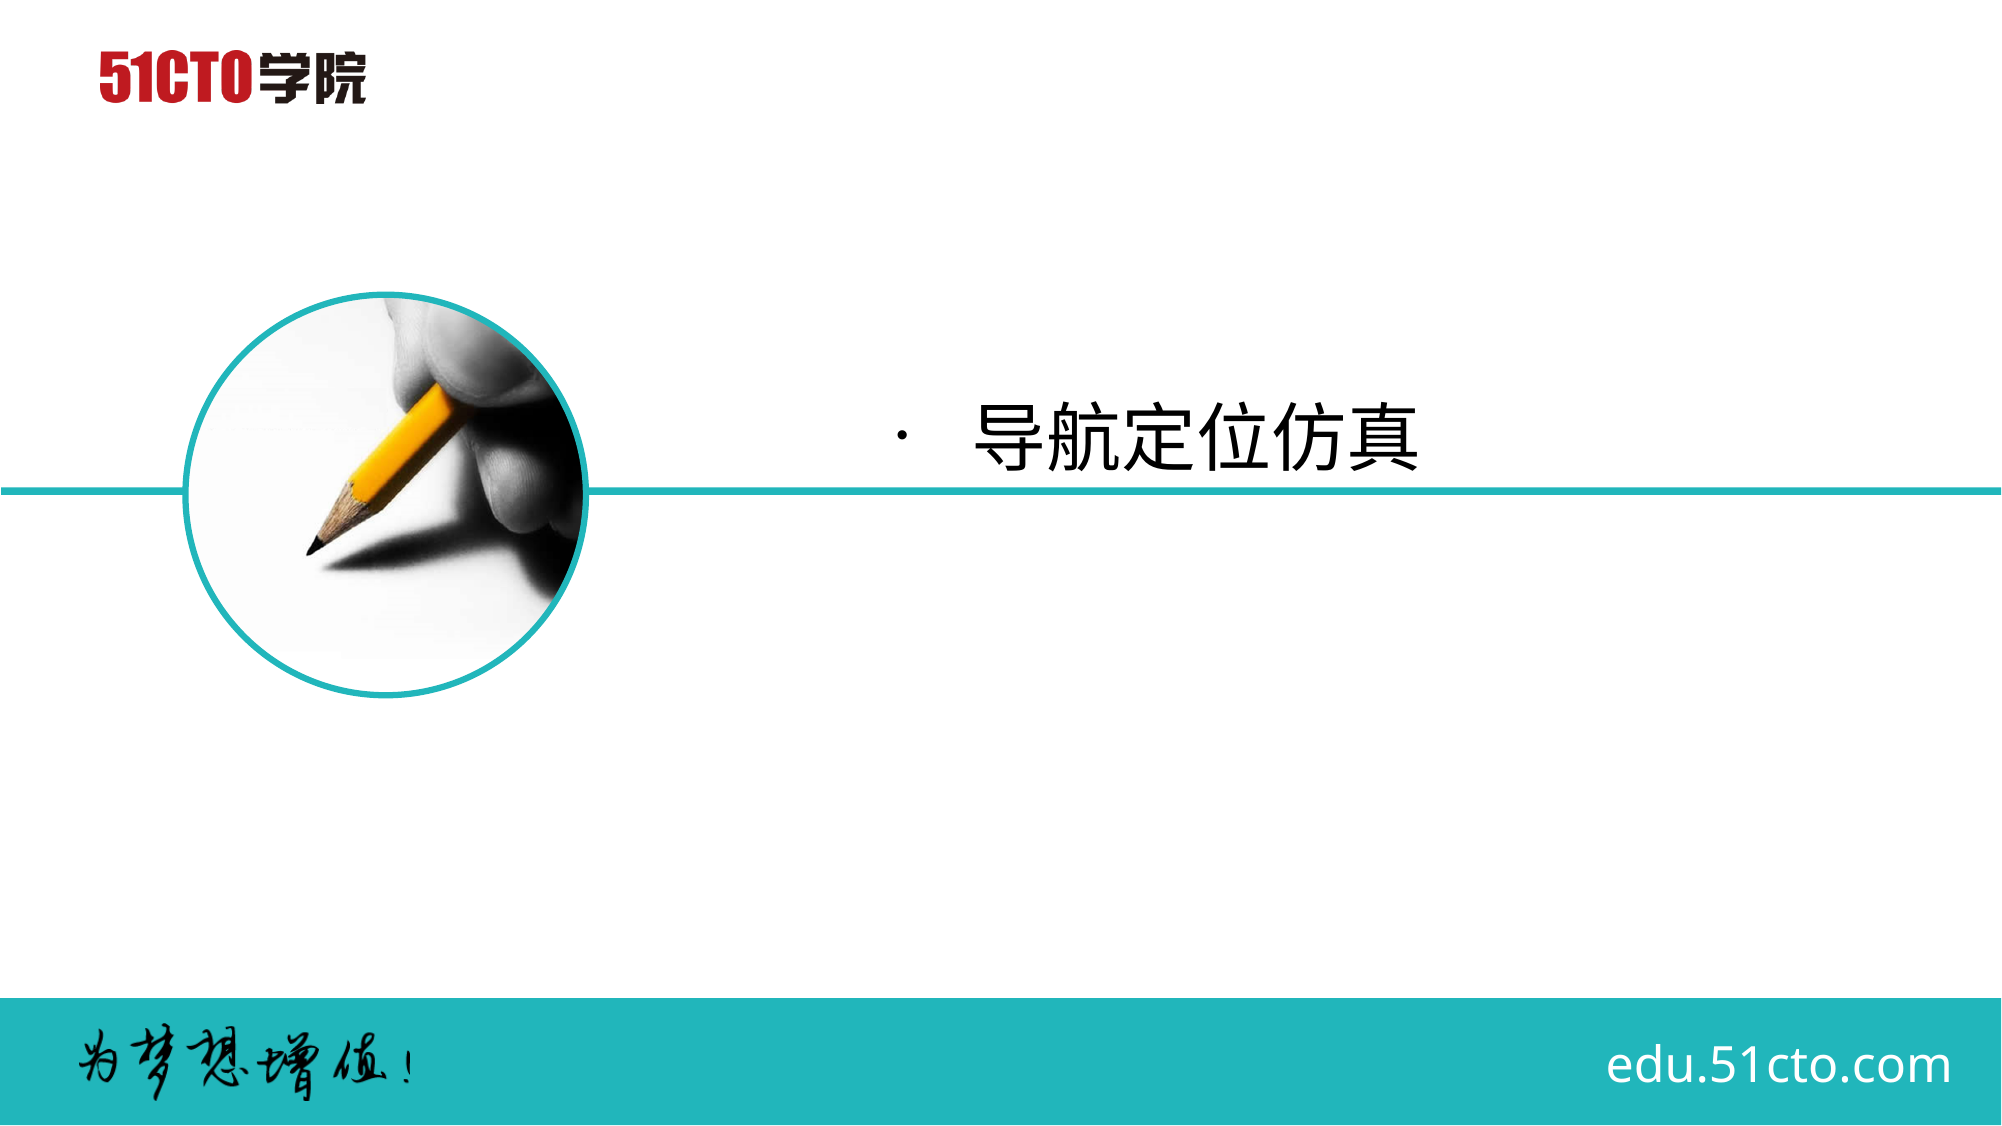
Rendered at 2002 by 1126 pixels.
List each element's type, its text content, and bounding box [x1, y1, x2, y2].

text_box 导航定位仿真 [881, 382, 1663, 488]
picture [100, 50, 366, 104]
picture [79, 1023, 410, 1101]
picture [189, 298, 582, 692]
